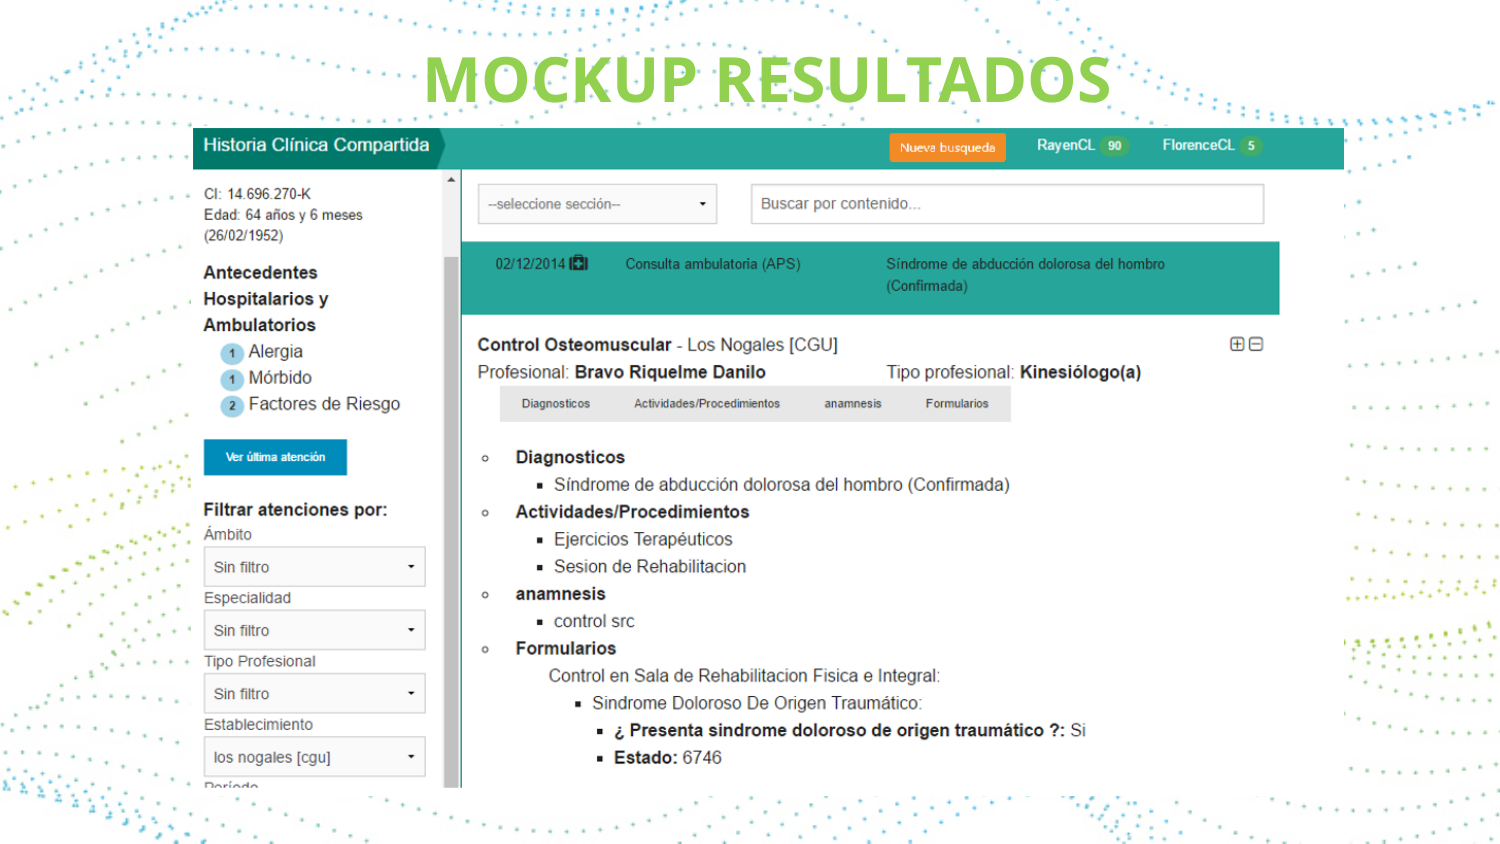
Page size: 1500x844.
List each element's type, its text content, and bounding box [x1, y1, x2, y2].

title Mockup resultados [130, 32, 1406, 151]
picture [0, 0, 1500, 844]
